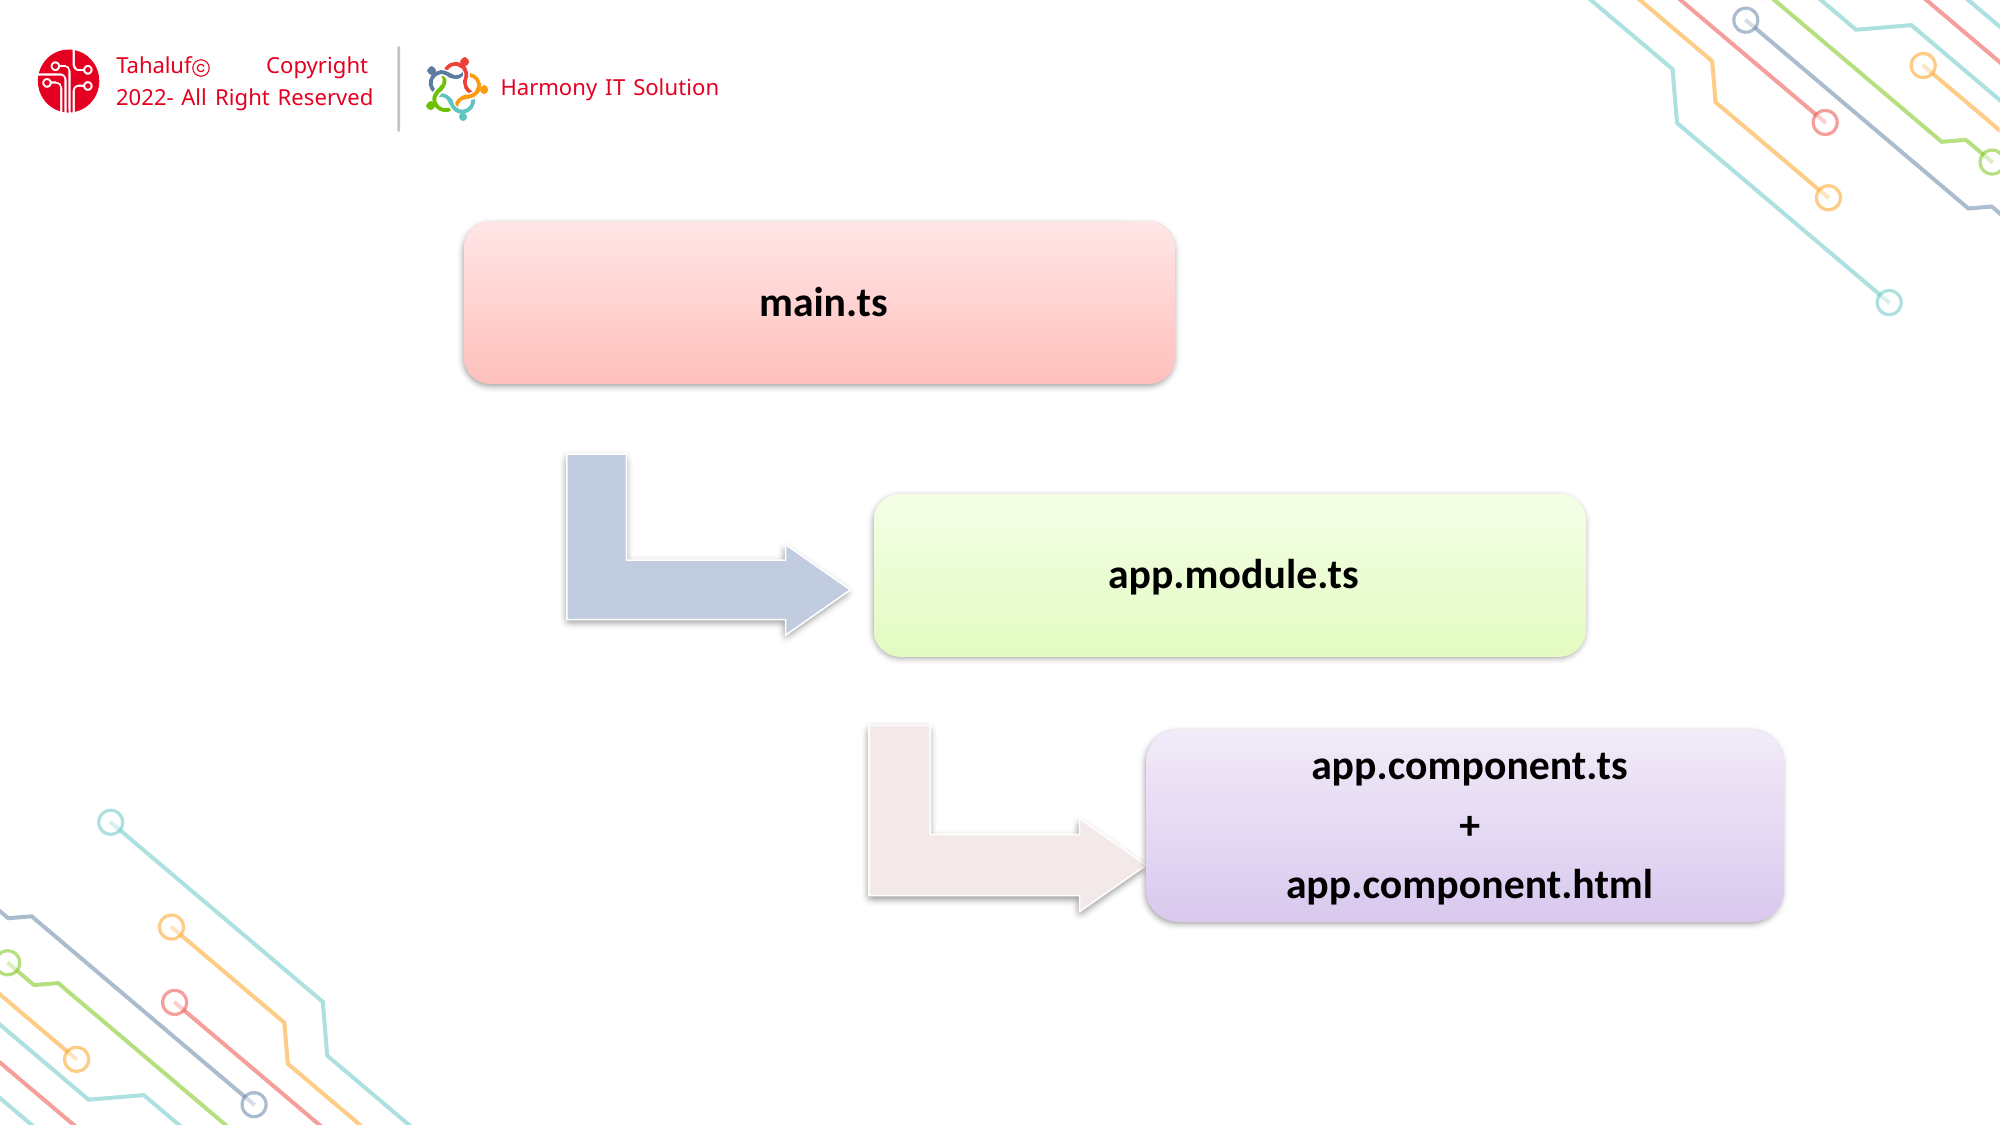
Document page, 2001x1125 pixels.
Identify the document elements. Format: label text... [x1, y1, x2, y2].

text_box Tahaluf Copyright 2022- All Right Reserved [114, 45, 378, 110]
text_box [315, 110, 1785, 1066]
picture [192, 59, 211, 77]
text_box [0, 808, 413, 1125]
text_box Harmony IT Solution [499, 71, 733, 100]
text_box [1587, 0, 2000, 317]
text_box [37, 49, 100, 113]
text_box [397, 46, 401, 109]
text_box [426, 56, 489, 109]
